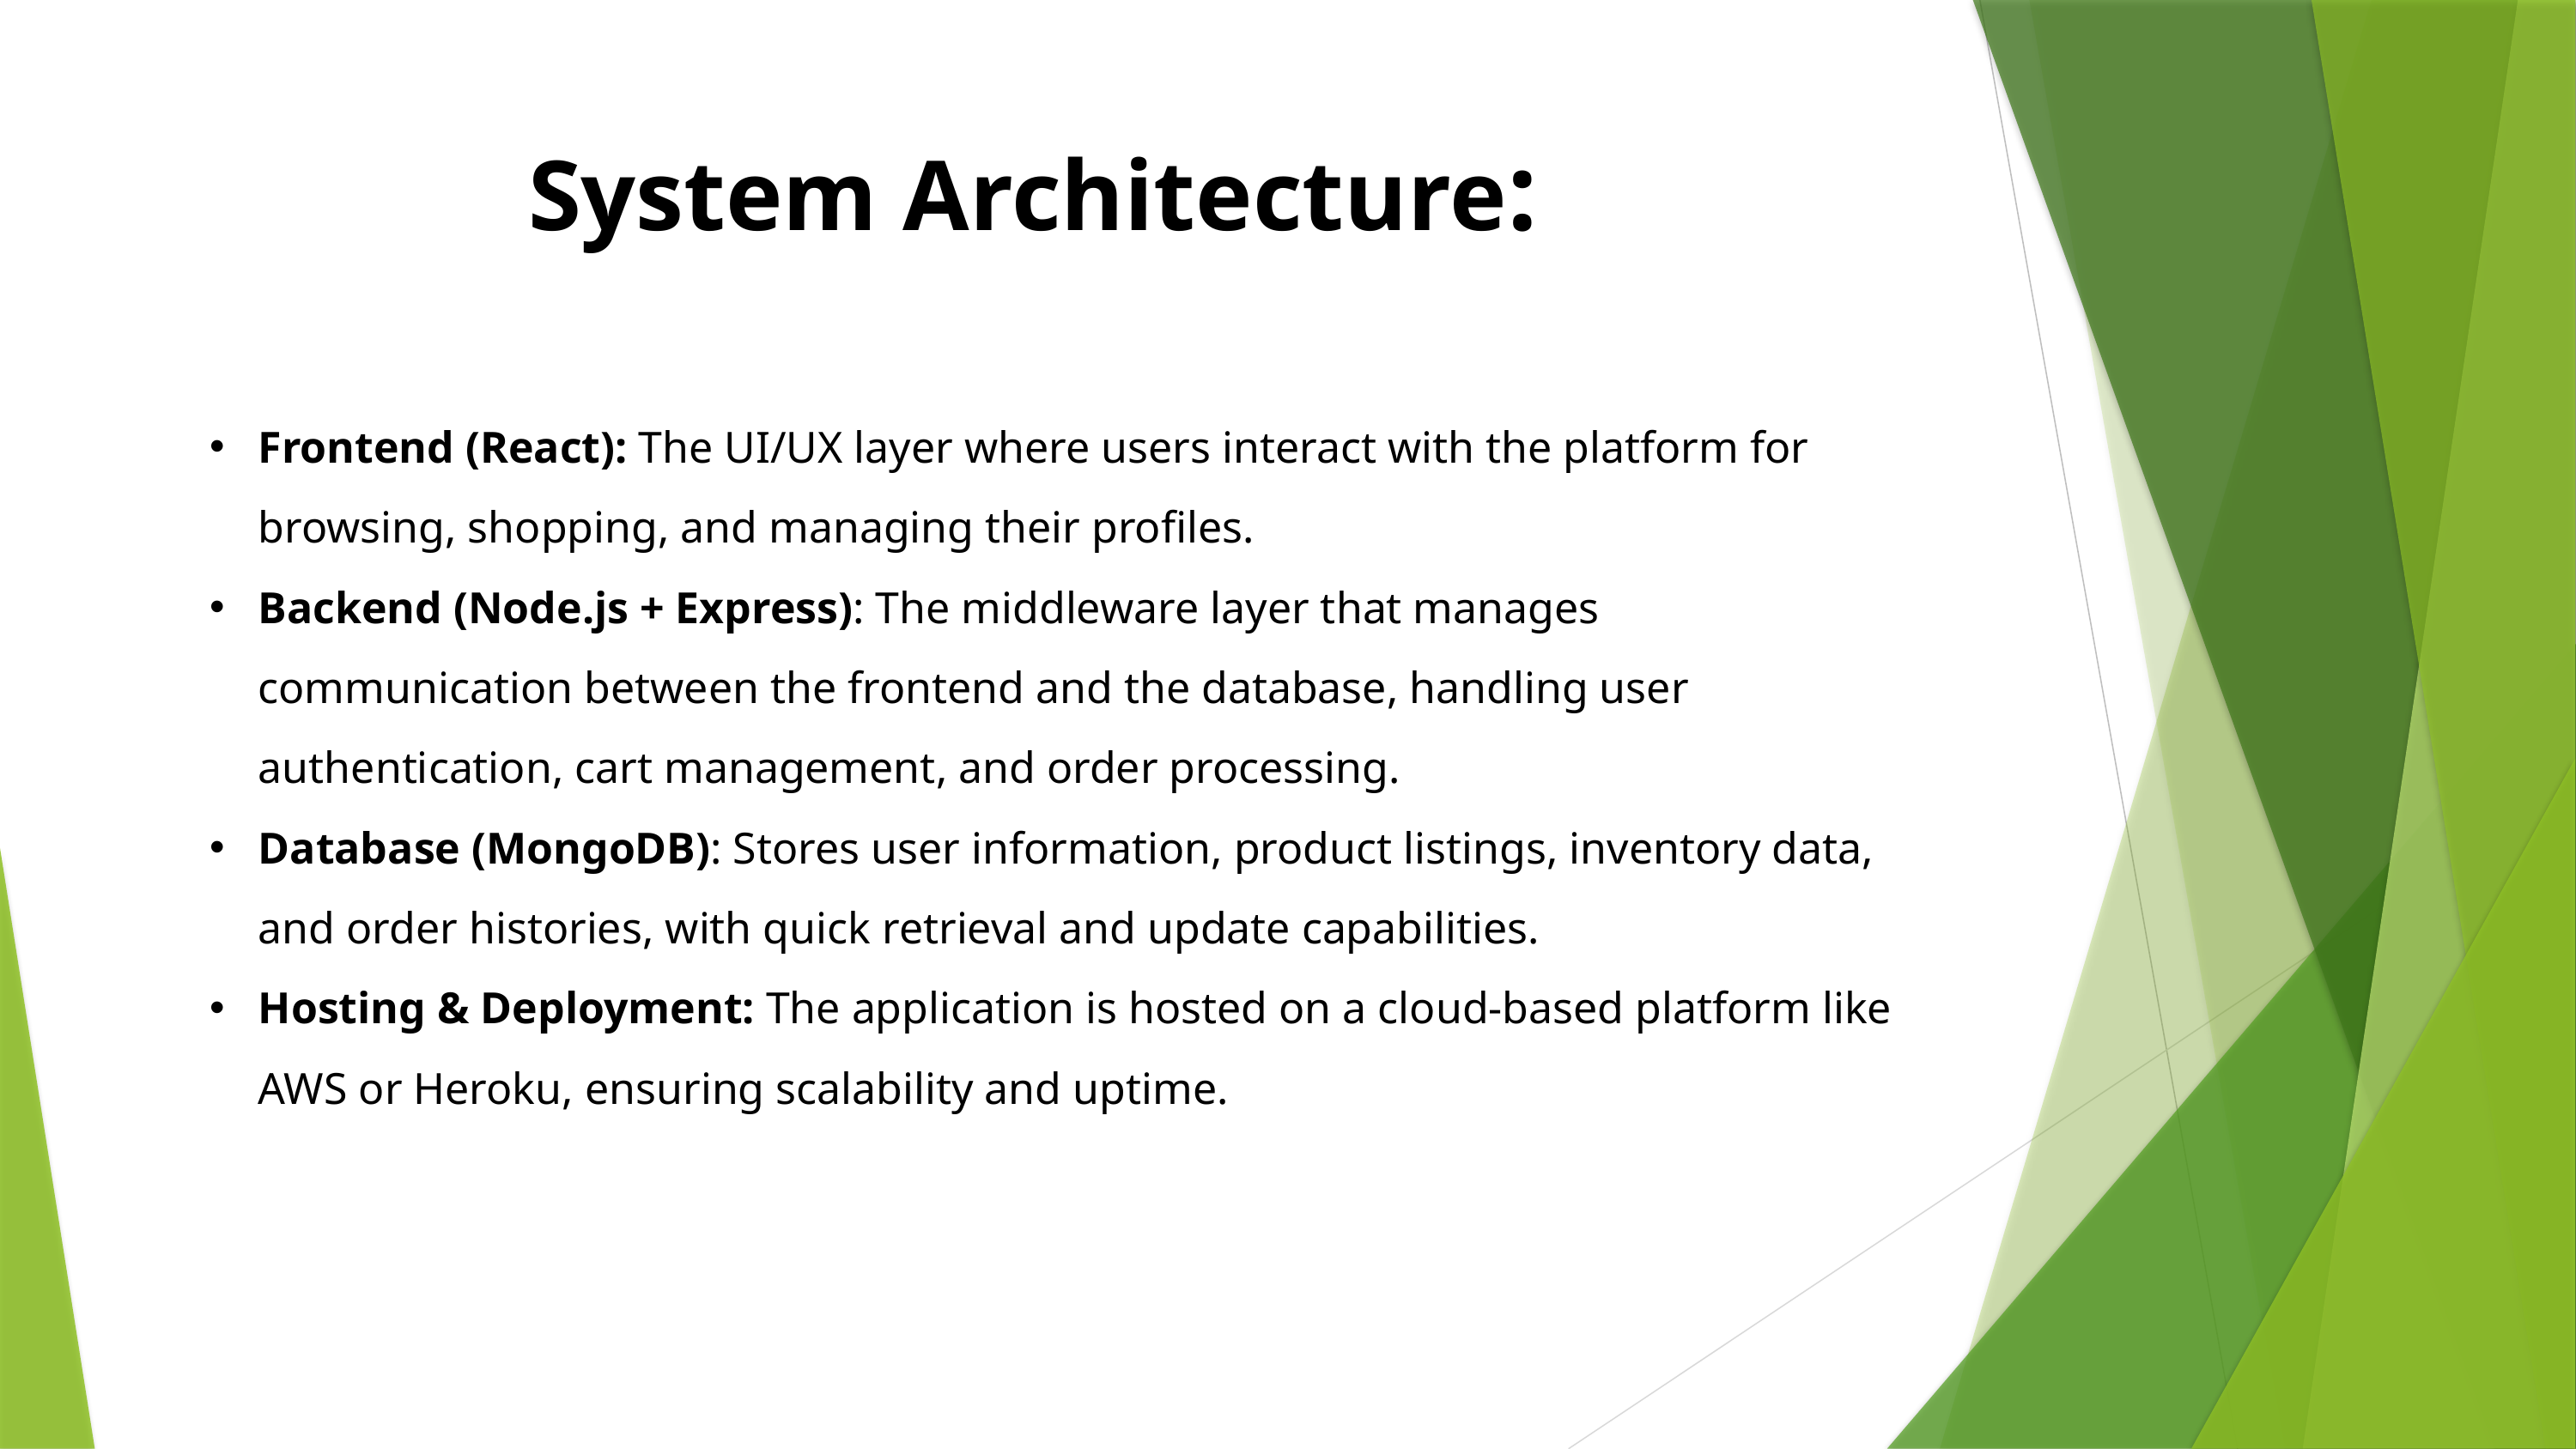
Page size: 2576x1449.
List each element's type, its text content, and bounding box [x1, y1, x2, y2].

text_box System Architecture: [477, 101, 1589, 252]
text_box Frontend (React): The UI/UX layer where users interact with the platform for browsing, shopping, and managing their profiles. Backend (Node.js + Express): The middleware layer that manages communication between the frontend and the database, handling user authentication, cart management, and order processing. Database (MongoDB): Stores user information, product listings, inventory data, and order histories, with quick retrieval and update capabilities. Hosting & Deployment: The application is hosted on a cloud-based platform like AWS or Heroku, ensuring scalability and uptime. [161, 391, 1905, 1193]
